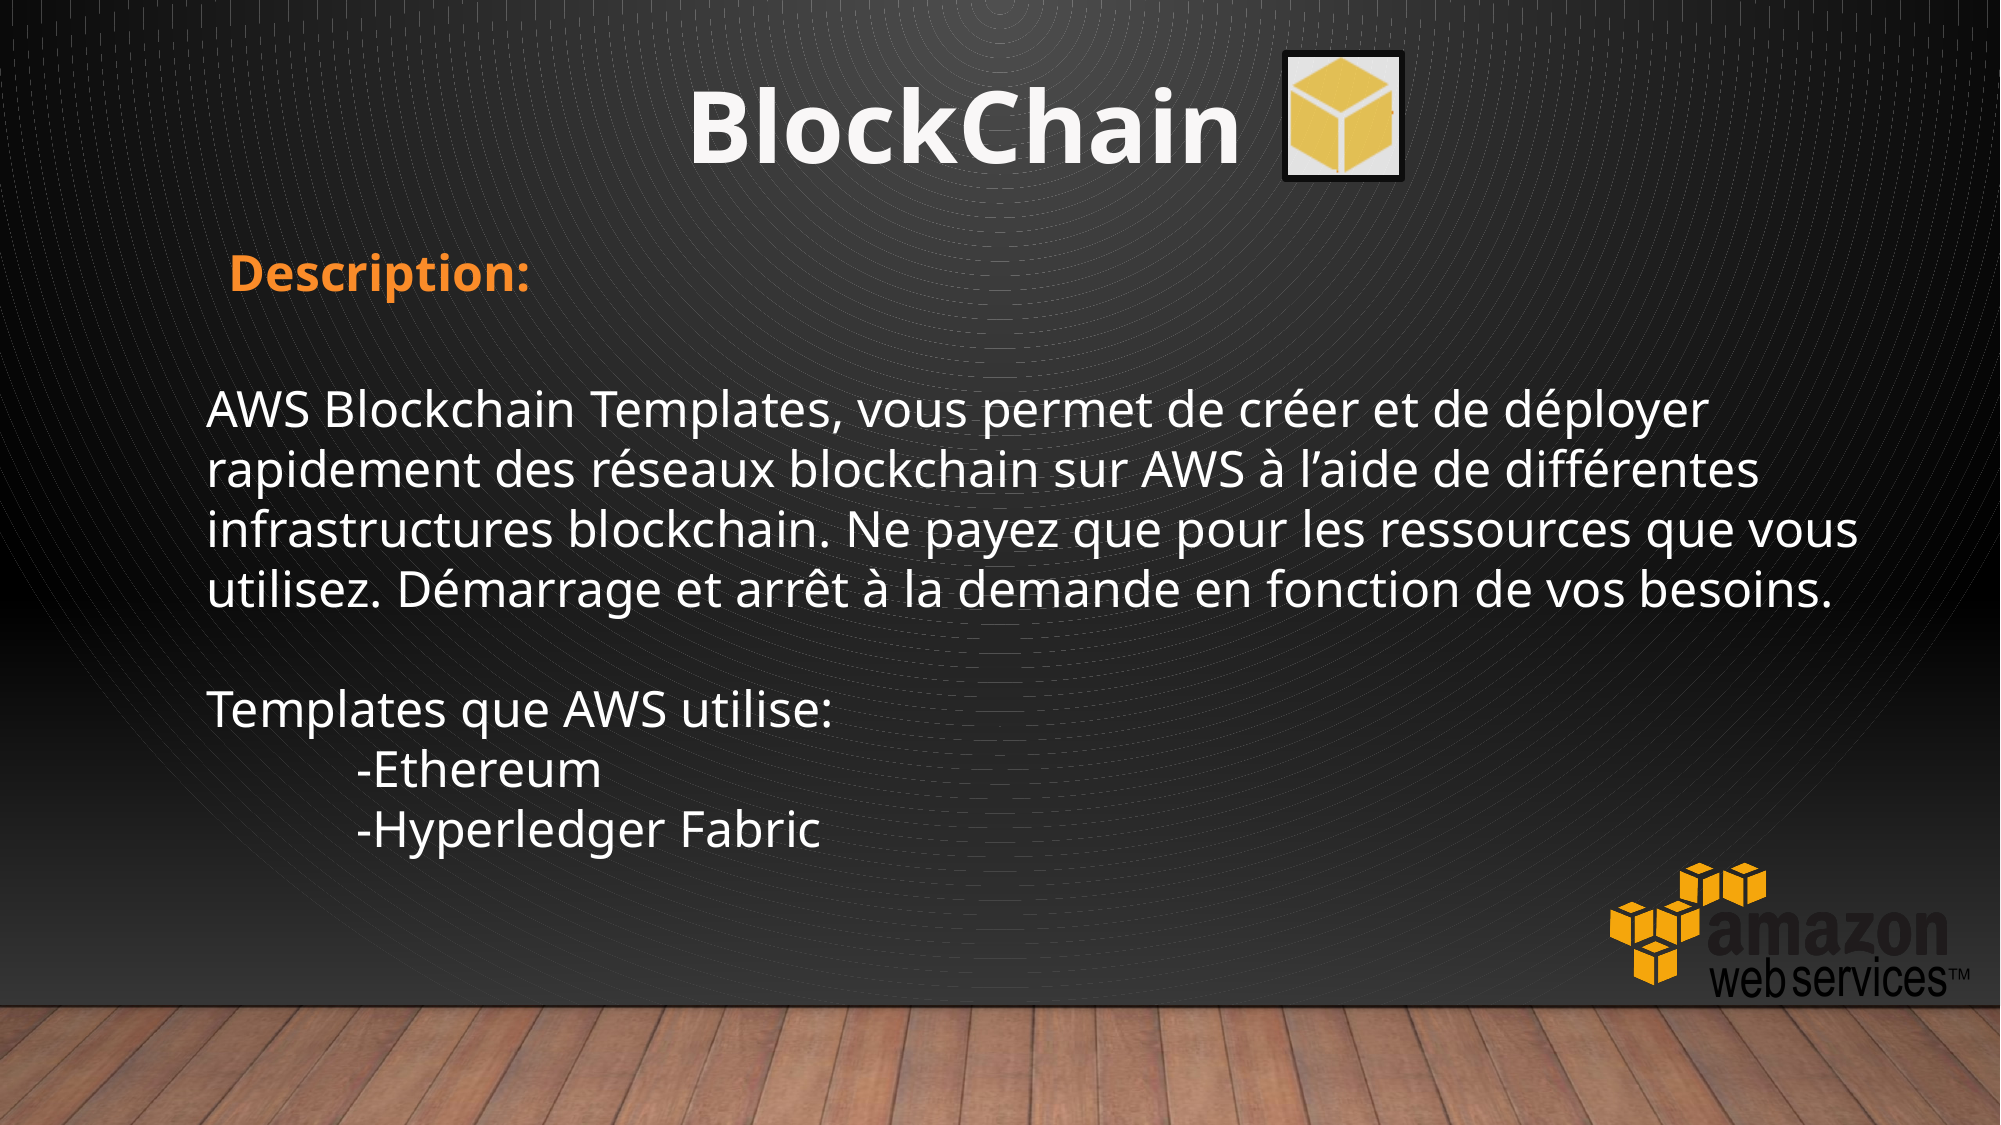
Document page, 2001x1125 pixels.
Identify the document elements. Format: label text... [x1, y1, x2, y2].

picture [1287, 56, 1400, 176]
picture [0, 1005, 2000, 1125]
picture [1605, 856, 1975, 1004]
text_box Description: [81, 233, 679, 309]
text_box BlockChain [531, 56, 1400, 192]
text_box AWS Blockchain Templates, vous permet de créer et de déployer rapidement des réseaux blockchain sur AWS à l’aide de différentes infrastructures blockchain. Ne payez que pour les ressources que vous utilisez. Démarrage et arrêt à la demande en fonction de vos besoins. Templates que AWS utilise: -Ethereum -Hyperledger Fabric [191, 370, 1974, 910]
